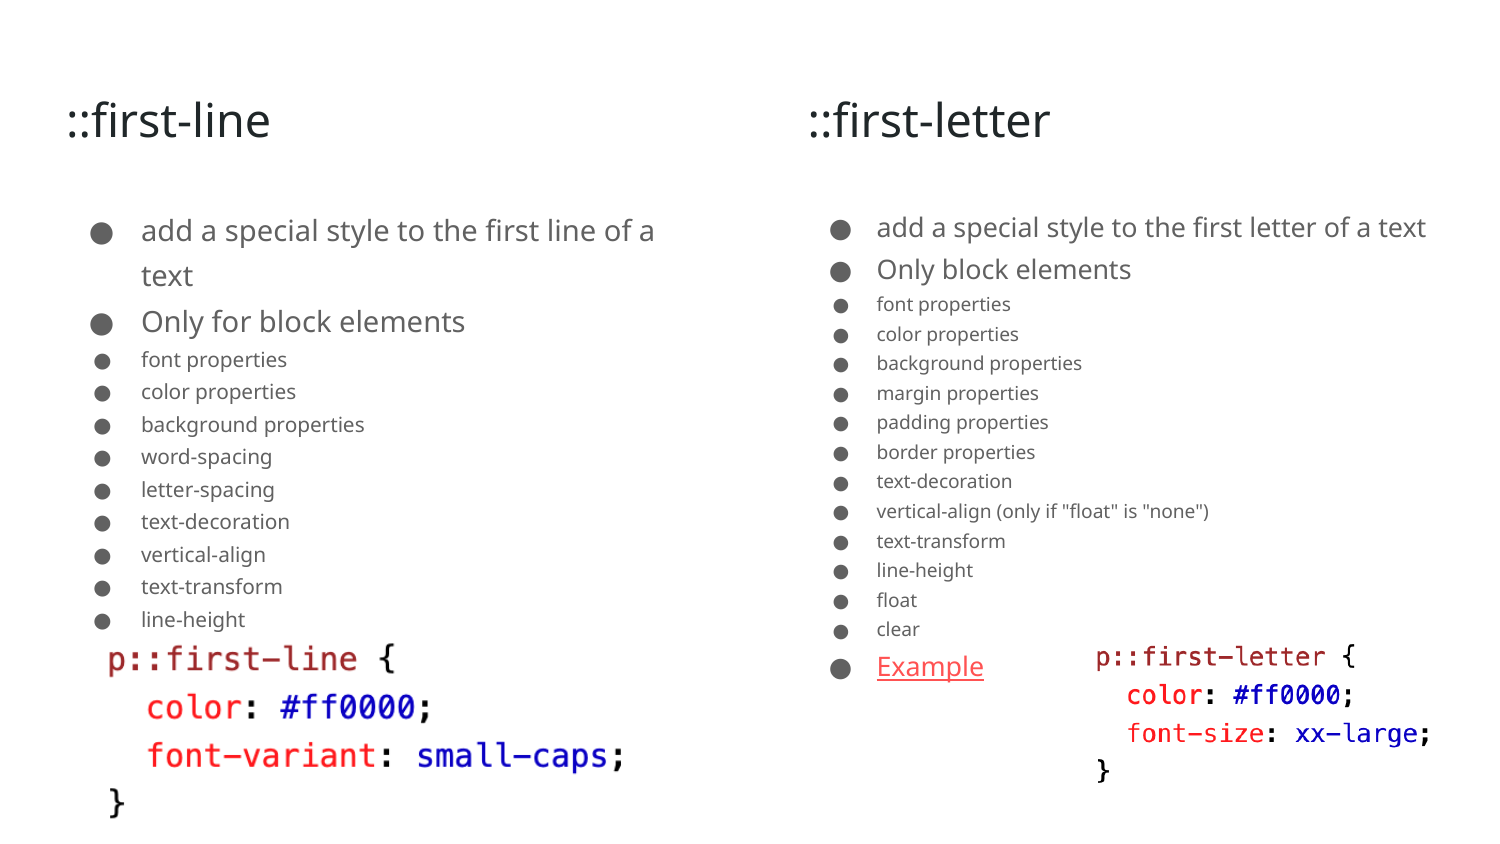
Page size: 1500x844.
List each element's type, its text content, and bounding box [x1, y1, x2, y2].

picture [1082, 637, 1440, 788]
list add a special style to the first letter of a text Only block elements font properties color properties background properties margin properties padding properties border properties text-decoration vertical-align (only if "float" is "none") text-transform line-height float clear Example [792, 189, 1449, 750]
title ::first-letter [792, 72, 1449, 167]
title ::first-line [51, 72, 708, 167]
picture [92, 637, 653, 828]
list add a special style to the first line of a text Only for block elements font properties color properties background properties word-spacing letter-spacing text-decoration vertical-align text-transform line-height Clear Example [51, 189, 708, 750]
